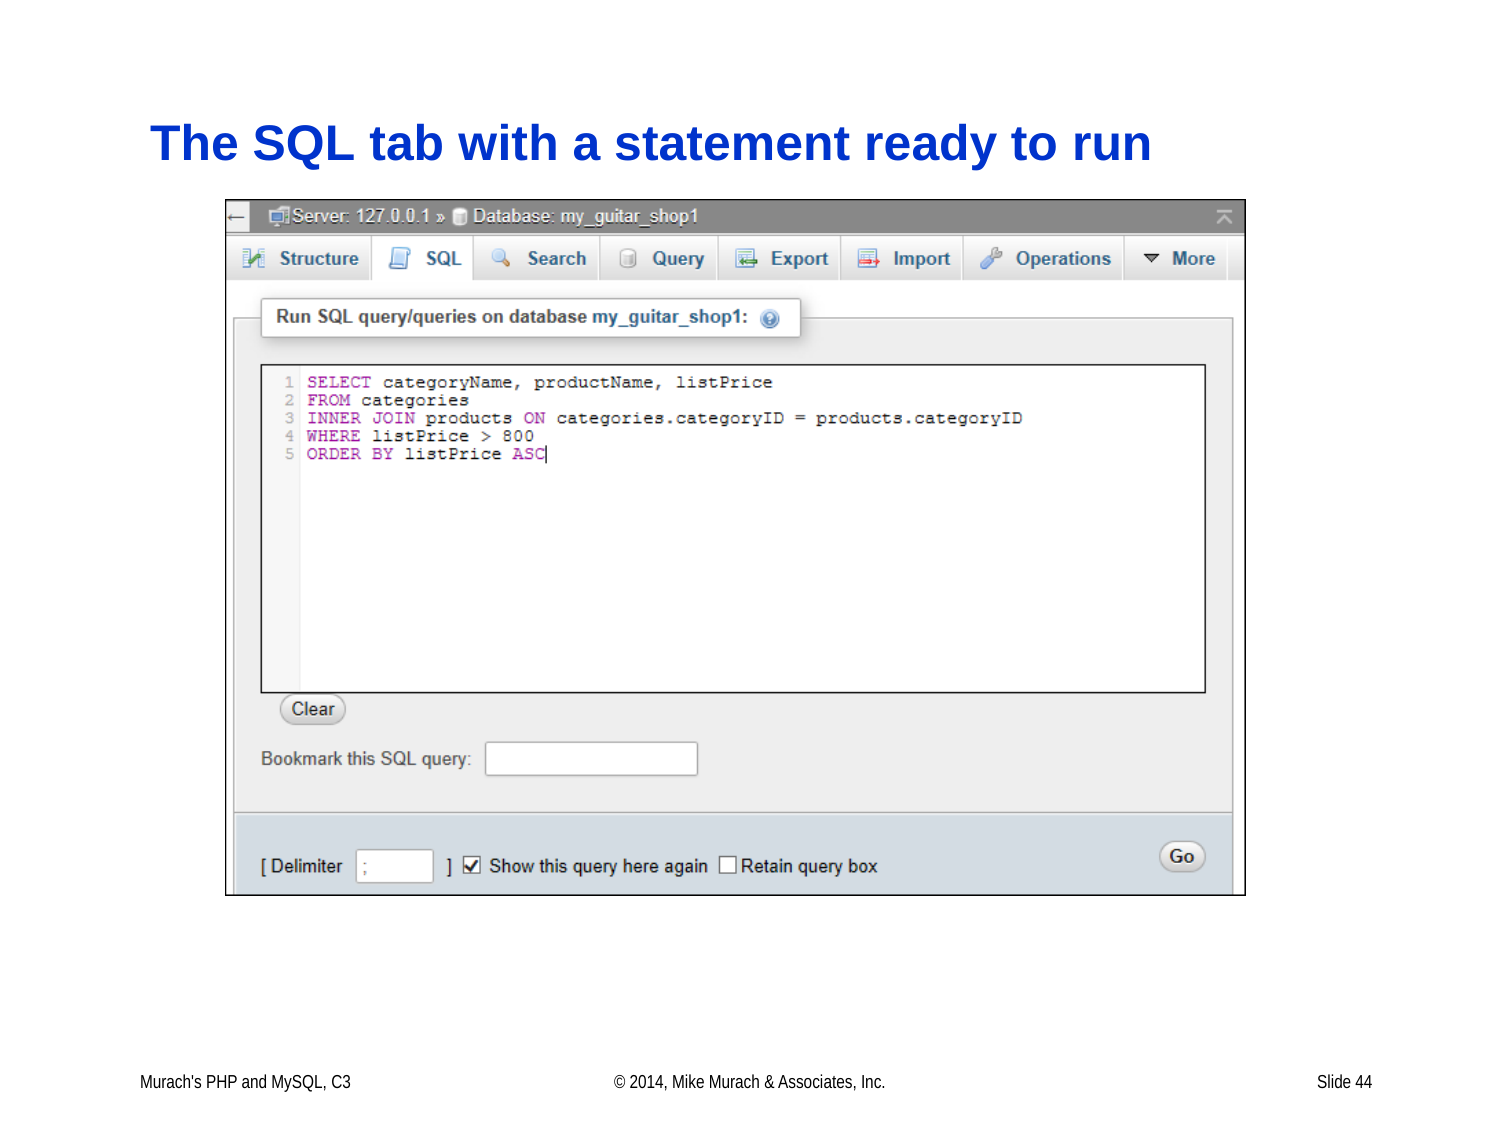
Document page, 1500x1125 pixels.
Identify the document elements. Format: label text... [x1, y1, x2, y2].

slide_number Murach's PHP and MySQL, C3 [125, 1025, 450, 1100]
slide_number Slide 44 [1074, 1025, 1388, 1100]
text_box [149, 112, 1348, 184]
footer © 2014, Mike Murach & Associates, Inc. [474, 1025, 1025, 1100]
picture [224, 199, 1246, 896]
